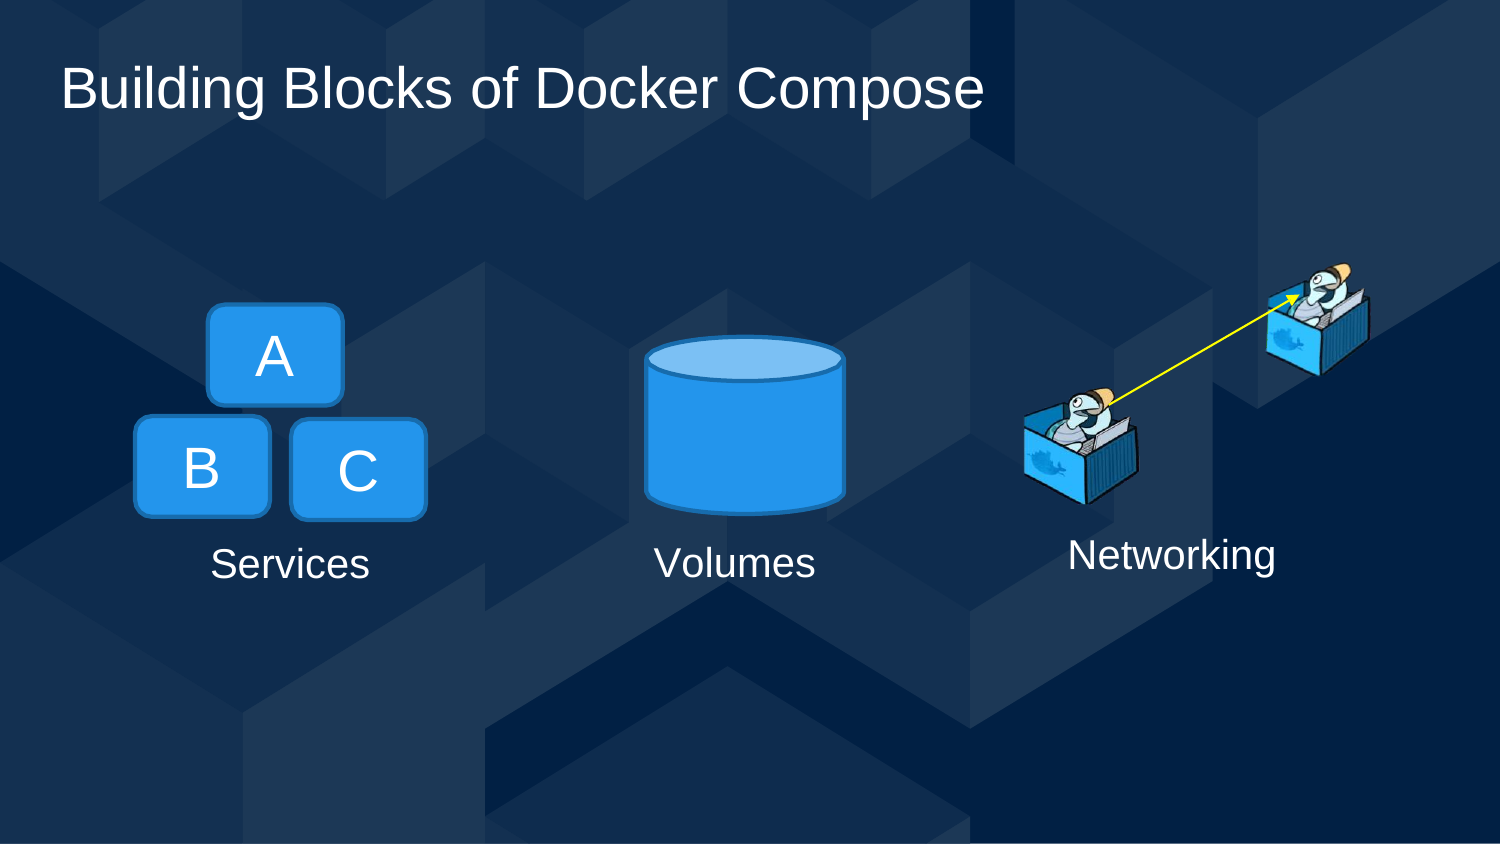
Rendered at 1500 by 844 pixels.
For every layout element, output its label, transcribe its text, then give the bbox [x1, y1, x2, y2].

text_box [643, 334, 847, 517]
text_box Services [207, 534, 373, 587]
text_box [132, 413, 273, 520]
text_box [999, 145, 1479, 529]
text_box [205, 302, 346, 408]
title Building Blocks of Docker Compose [57, 48, 990, 192]
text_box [288, 416, 429, 523]
text_box Volumes [651, 533, 819, 586]
text_box Networking [1065, 537, 1279, 579]
